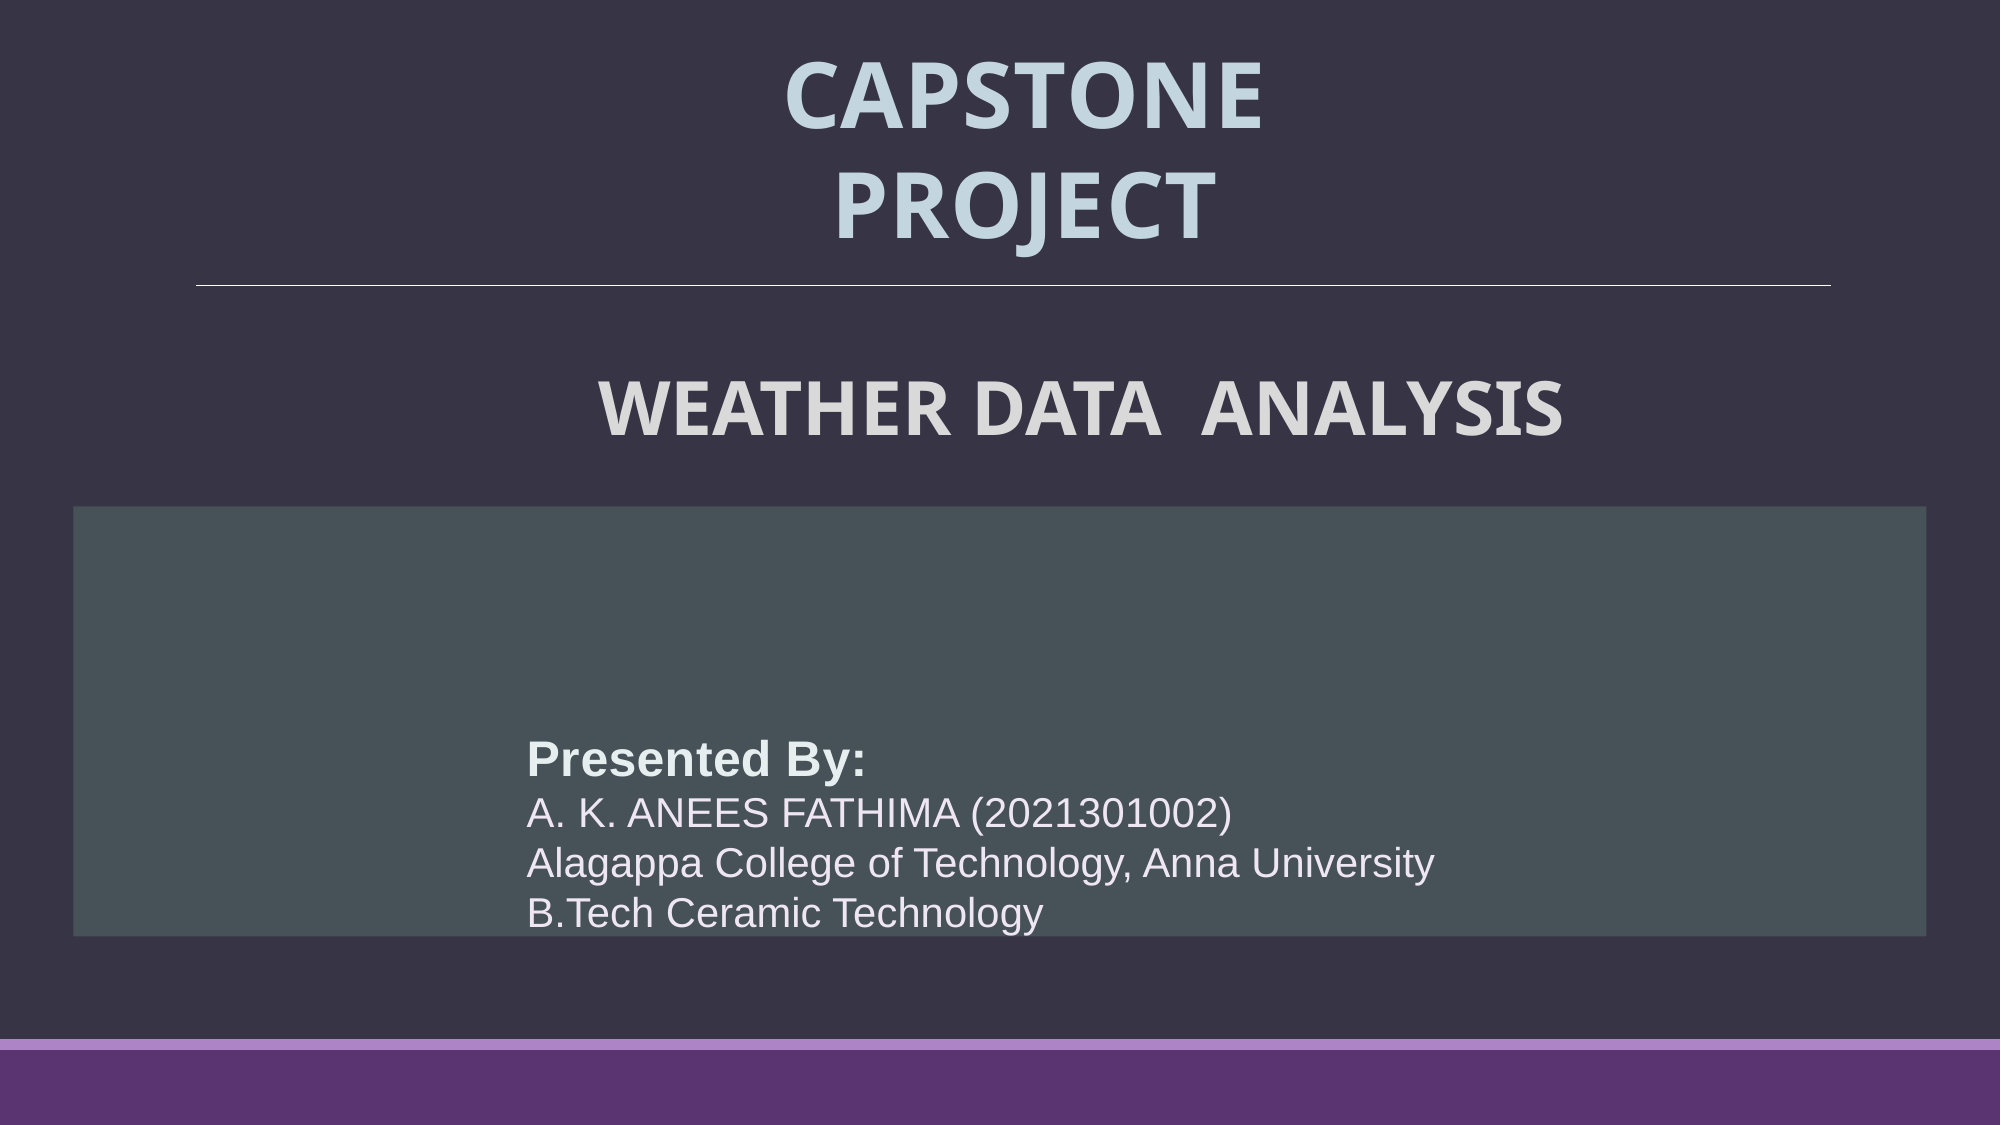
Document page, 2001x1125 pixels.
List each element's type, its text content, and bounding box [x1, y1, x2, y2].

text_box WEATHER DATA ANALYSIS [537, 358, 1625, 451]
title CAPSTONE PROJECT [634, 34, 1413, 258]
text_box Presented By: A. K. ANEES FATHIMA (2021301002) Alagappa College of Technology, Anna University B.Tech Ceramic Technology [73, 506, 1927, 937]
